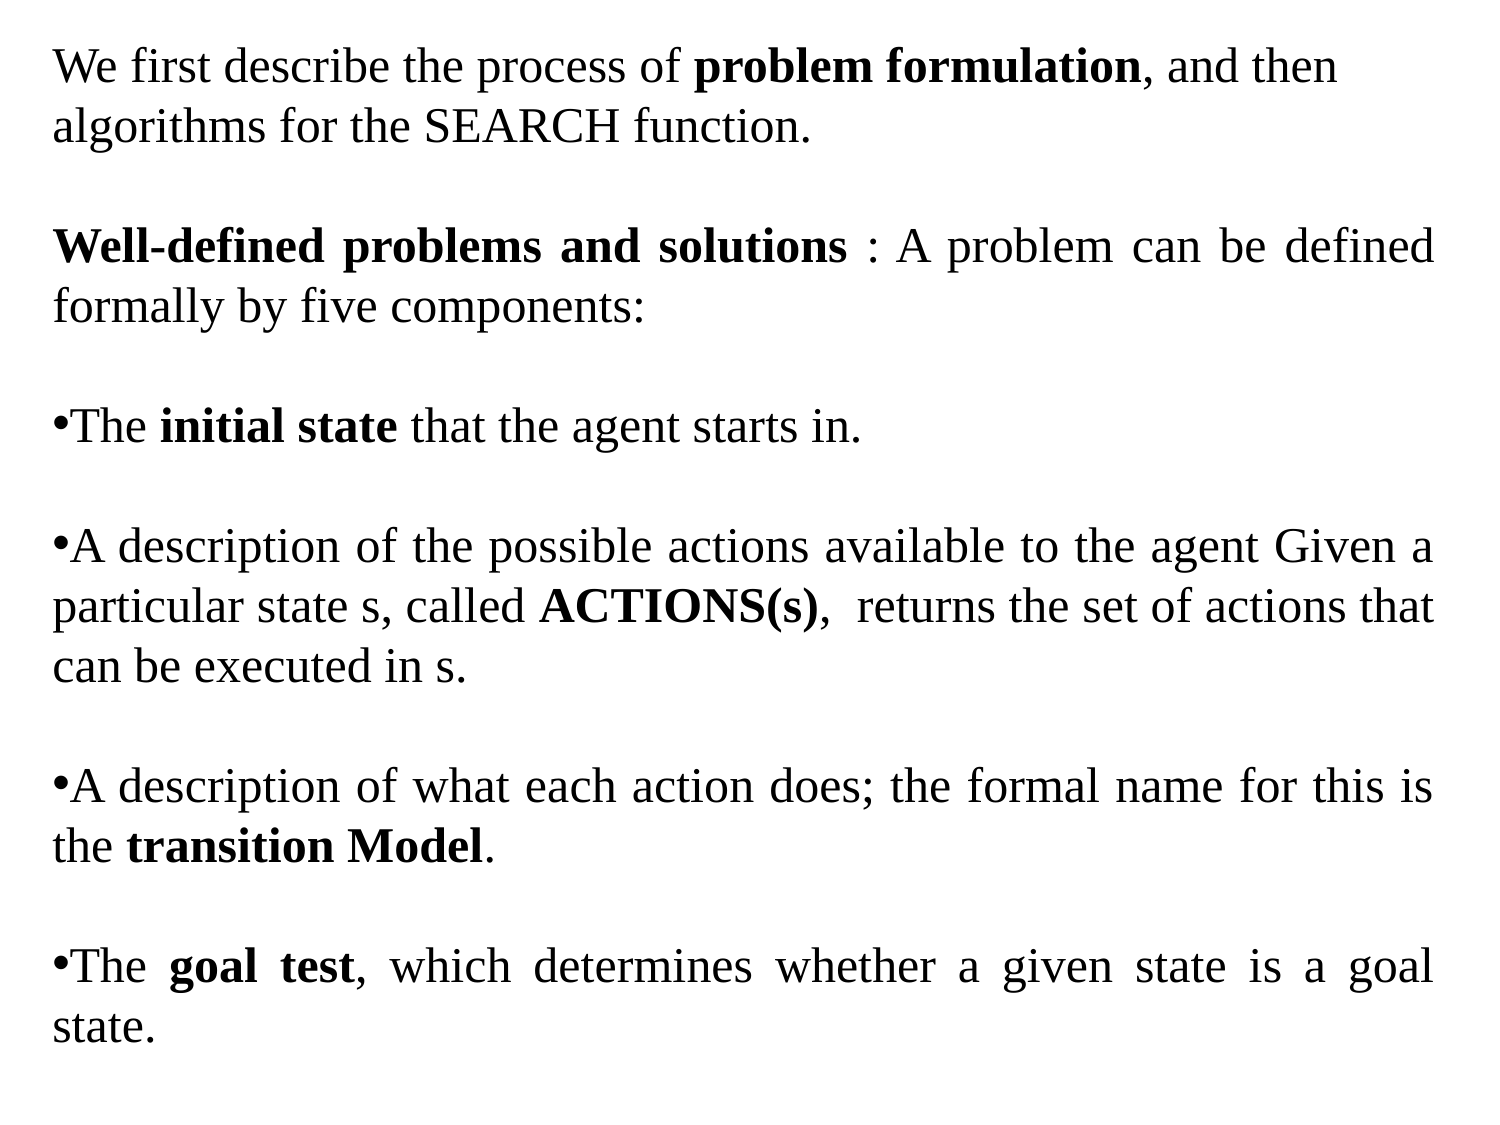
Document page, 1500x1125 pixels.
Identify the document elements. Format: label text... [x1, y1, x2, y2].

text_box We first describe the process of problem formulation, and then algorithms for the SEARCH function. Well-defined problems and solutions : A problem can be defined formally by five components: The initial state that the agent starts in. A description of the possible actions available to the agent Given a particular state s, called ACTIONS(s), returns the set of actions that can be executed in s. A description of what each action does; the formal name for this is the transition Model. The goal test, which determines whether a given state is a goal state. [37, 24, 1450, 1060]
